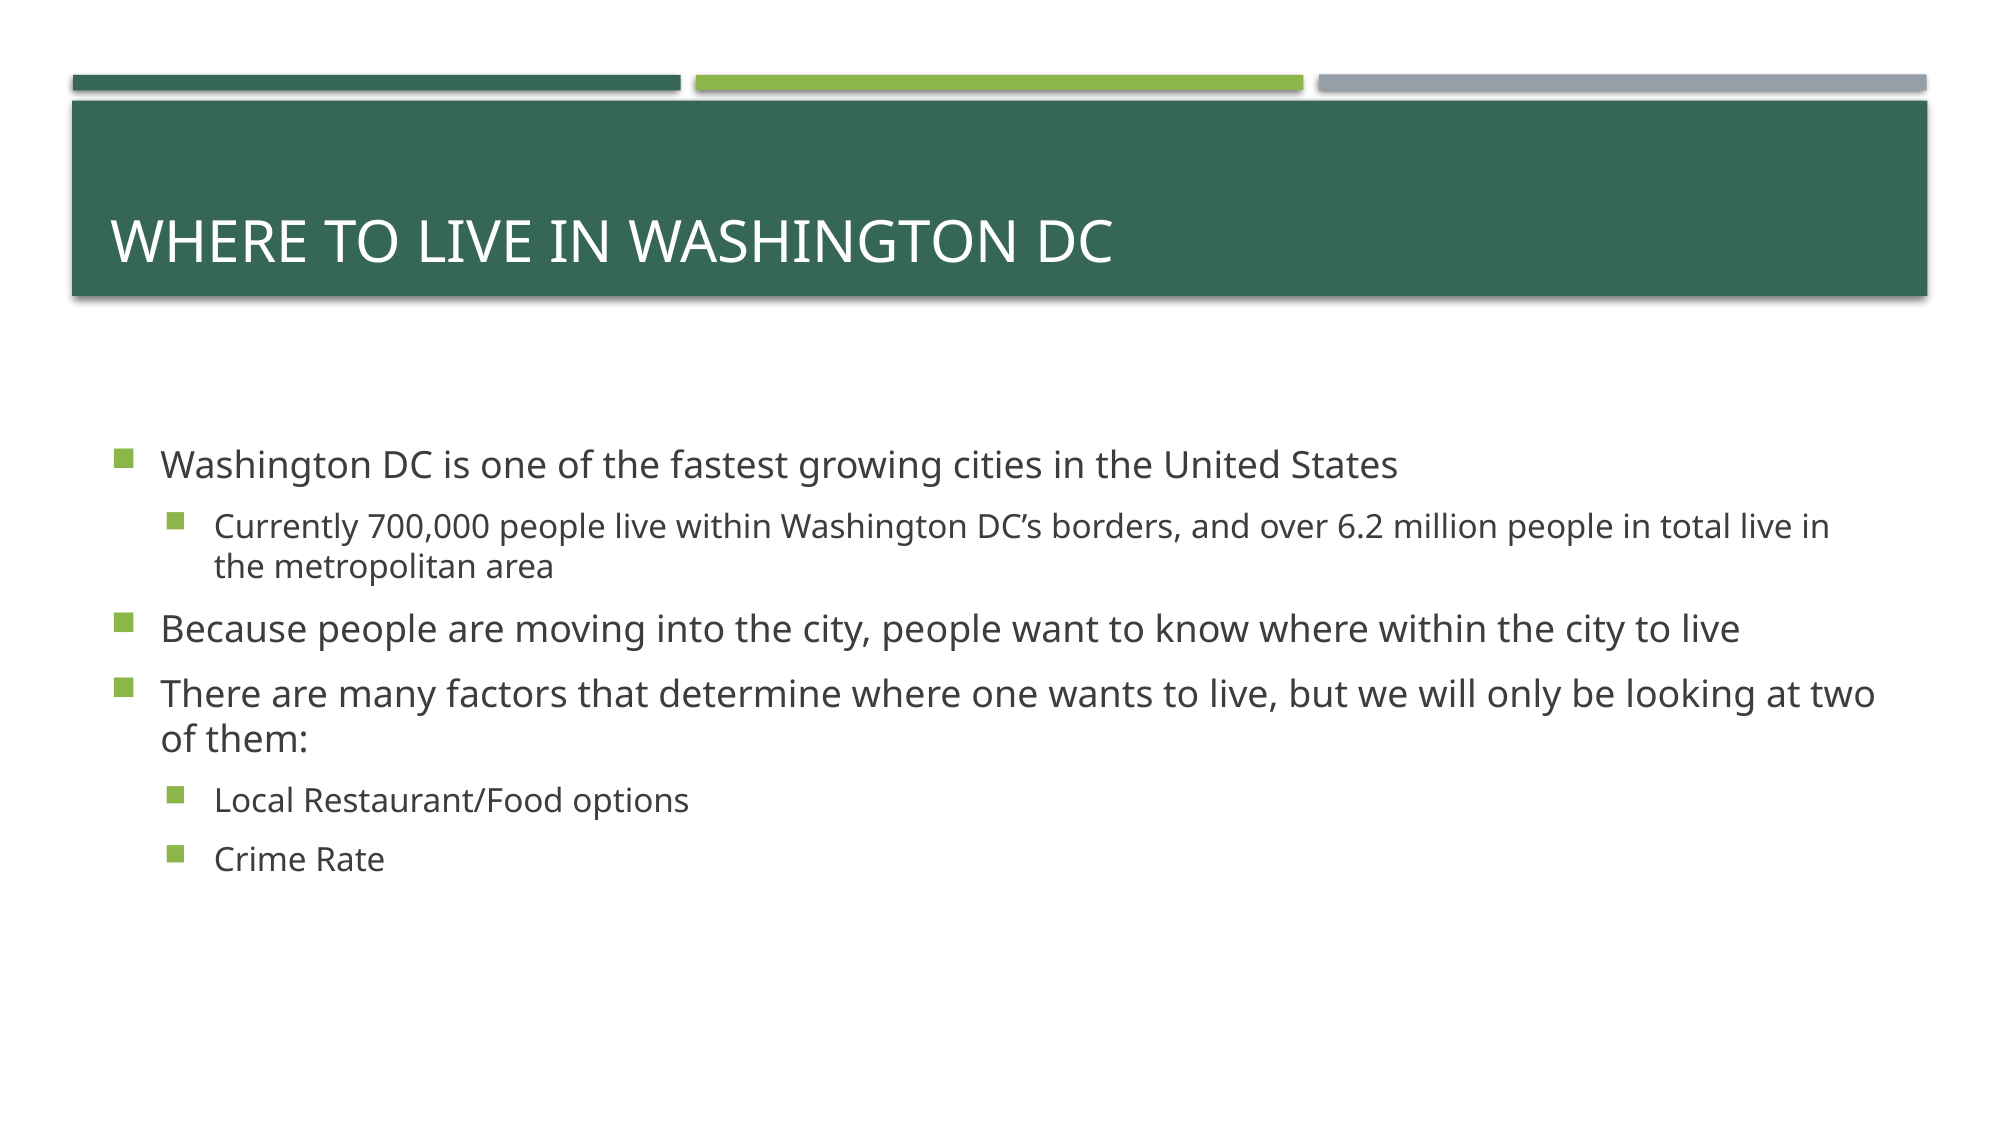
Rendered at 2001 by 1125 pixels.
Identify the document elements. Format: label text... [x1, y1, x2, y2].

list Washington DC is one of the fastest growing cities in the United States Currently 700,000 people live within Washington DC’s borders, and over 6.2 million people in total live in the metropolitan area Because people are moving into the city, people want to know where within the city to live There are many factors that determine where one wants to live, but we will only be looking at two of them: Local Restaurant/Food options Crime Rate [95, 357, 1905, 962]
title Where to live in Washington dc [95, 115, 1905, 282]
